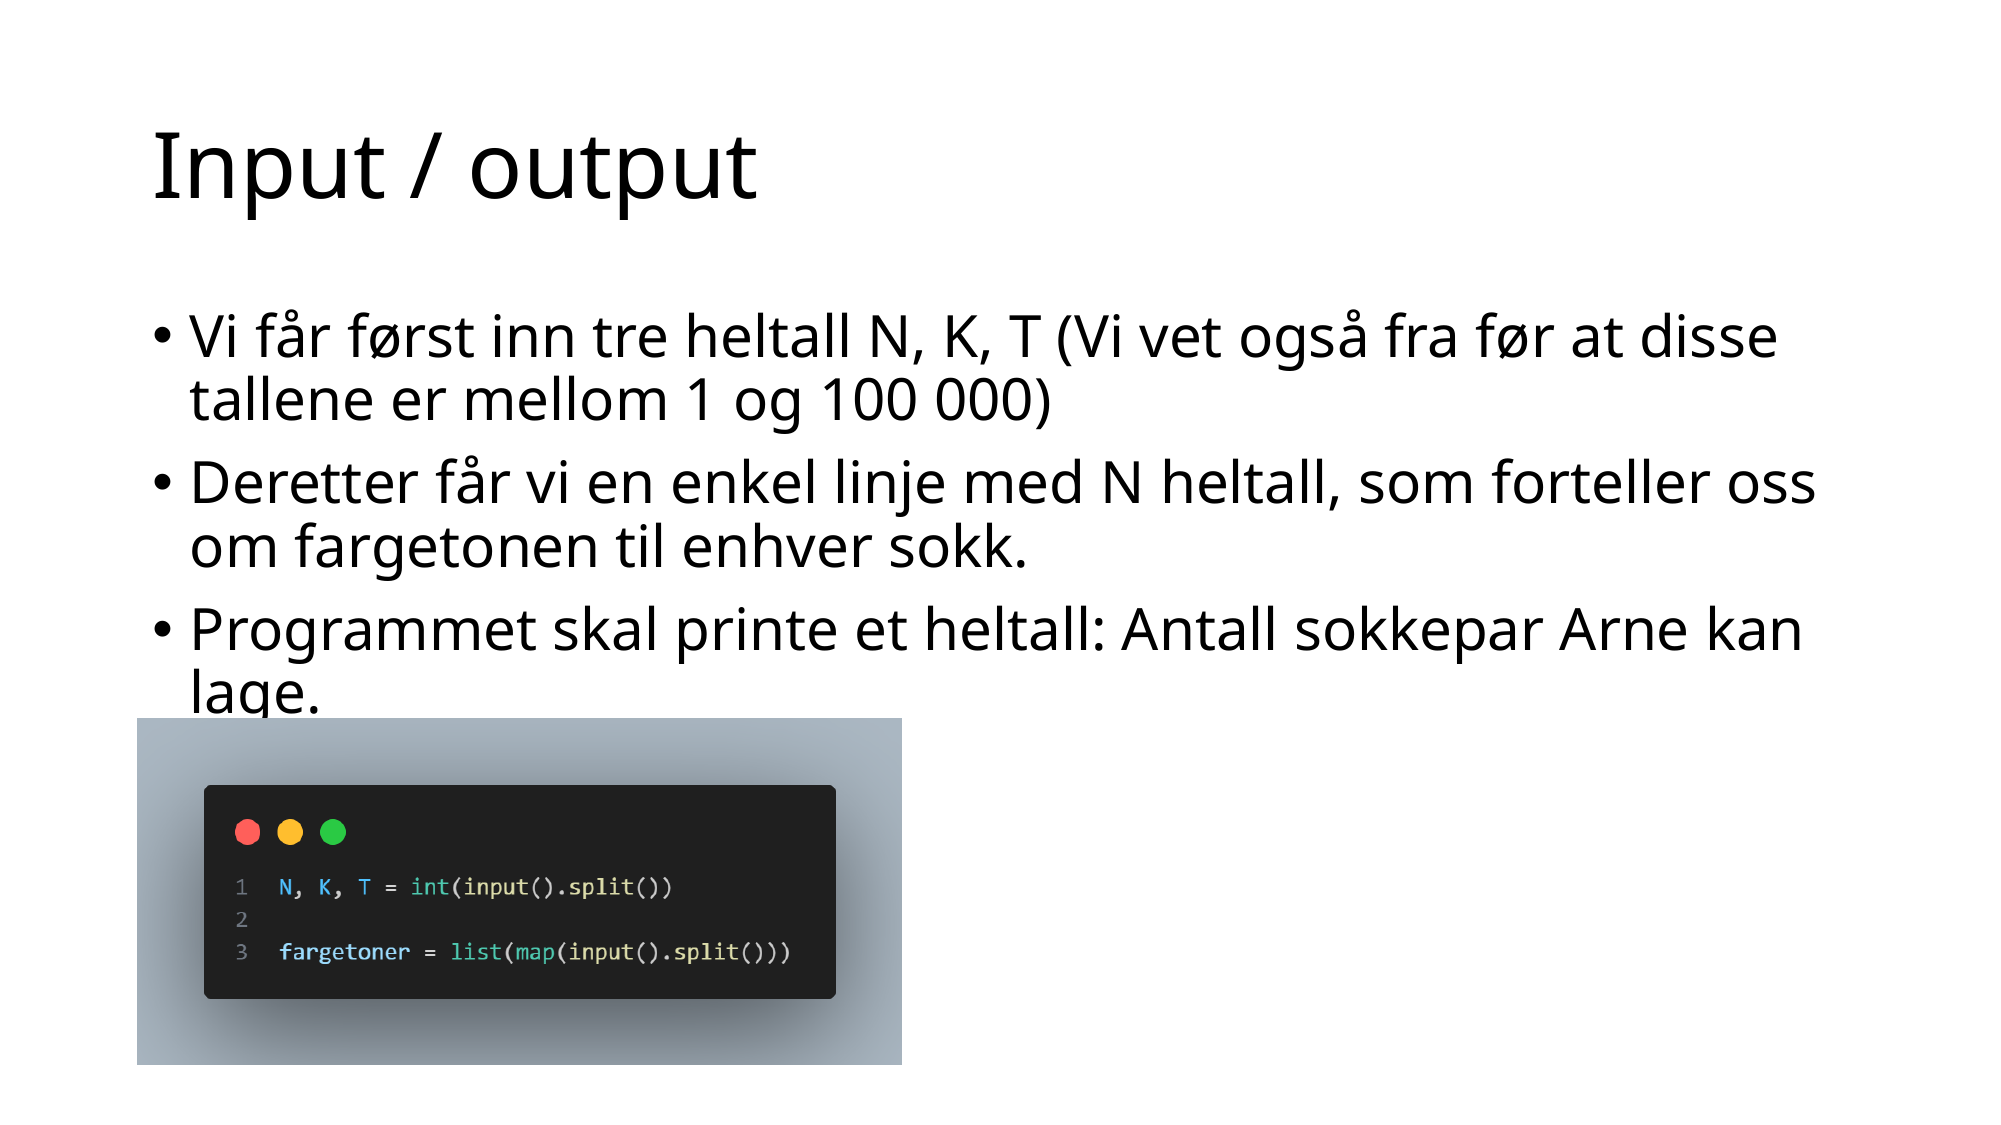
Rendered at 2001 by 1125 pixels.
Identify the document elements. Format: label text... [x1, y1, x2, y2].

picture [136, 718, 903, 1066]
list Vi får først inn tre heltall N, K, T (Vi vet også fra før at disse tallene er mellom 1 og 100 000) Deretter får vi en enkel linje med N heltall, som forteller oss om fargetonen til enhver sokk. Programmet skal printe et heltall: Antall sokkepar Arne kan lage. [137, 299, 1863, 1014]
title Input / output [137, 59, 1863, 278]
